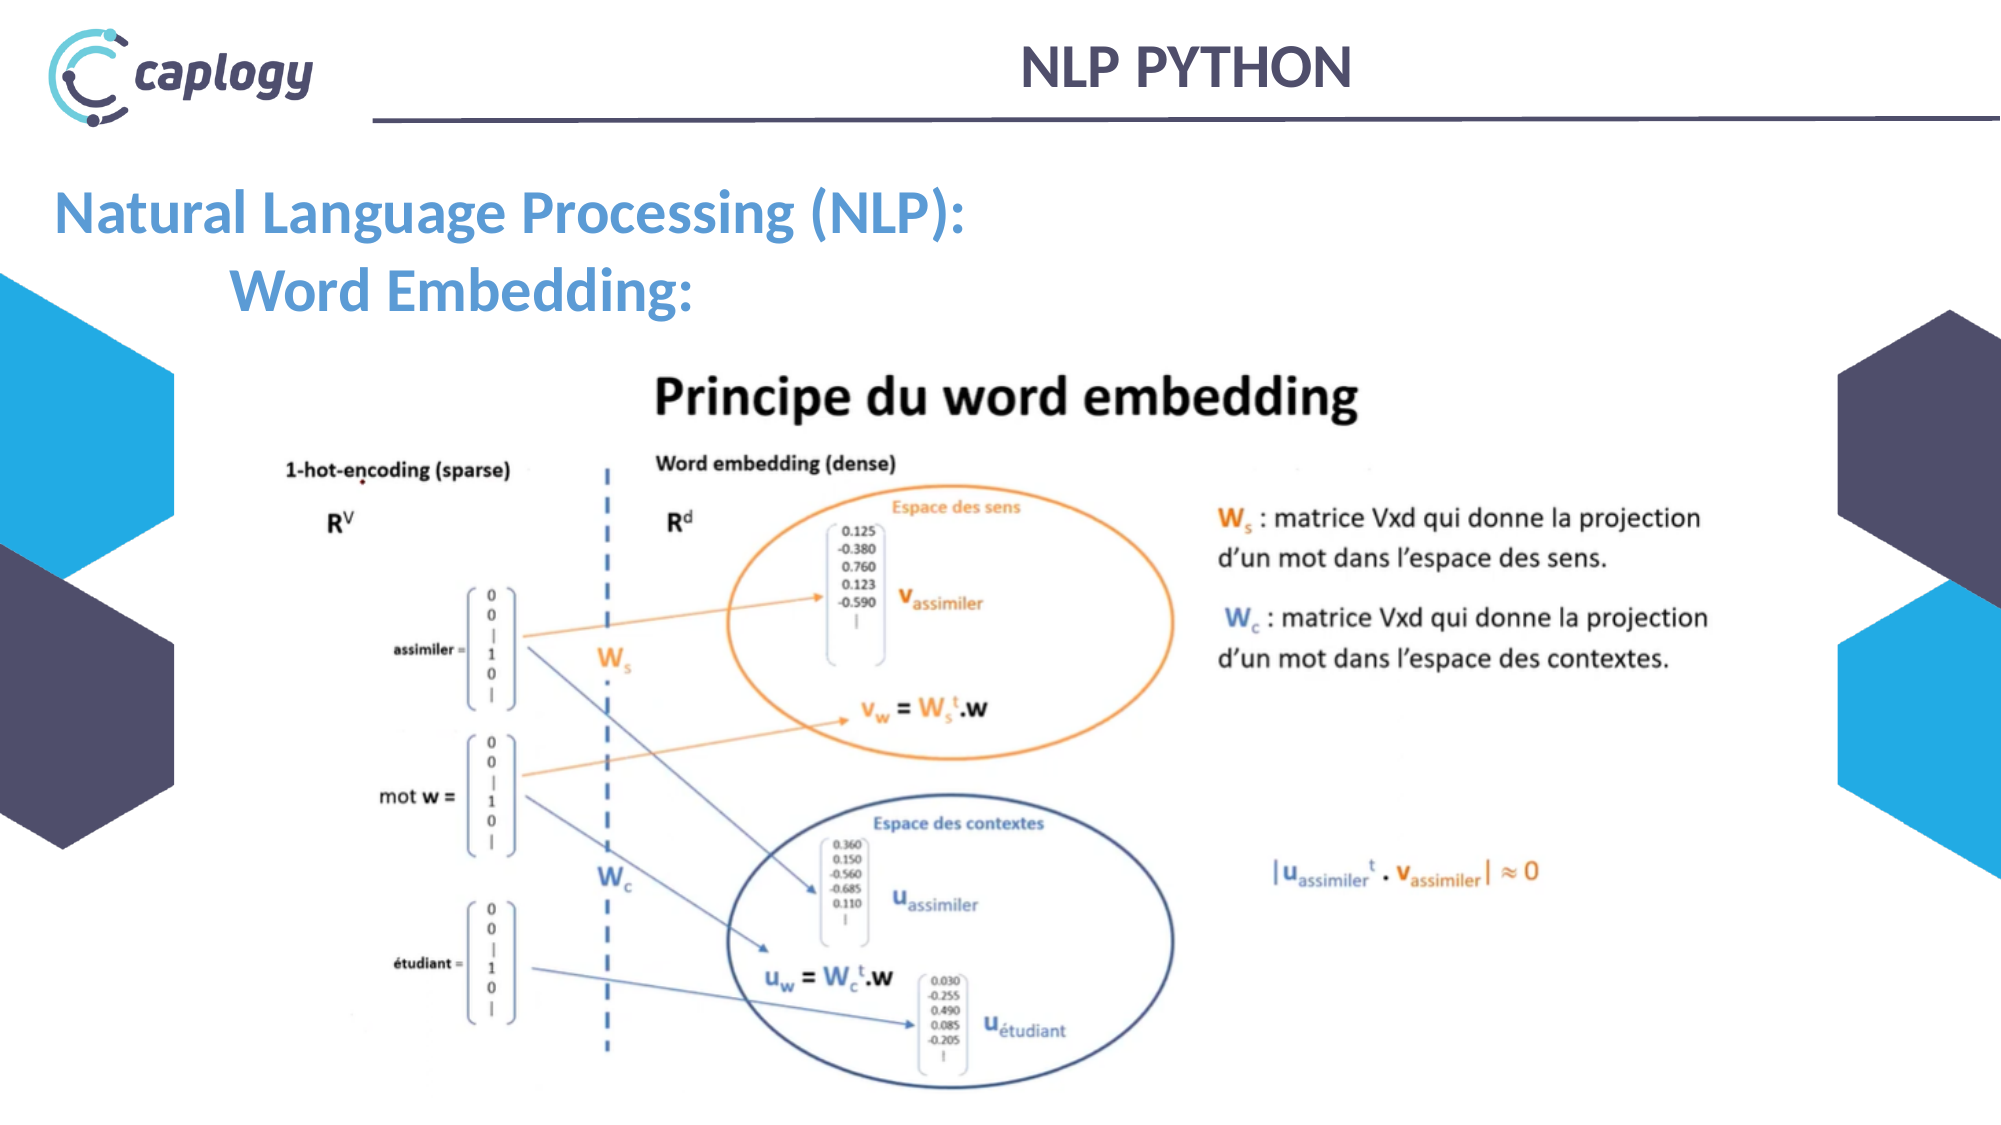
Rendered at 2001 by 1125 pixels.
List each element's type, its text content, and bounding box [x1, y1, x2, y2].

picture [0, 0, 2001, 1100]
title Natural Language Processing (NLP): [175, 112, 1035, 303]
text_box Word Embedding: [227, 247, 1209, 325]
title NLP PYTHON [366, 0, 2000, 157]
